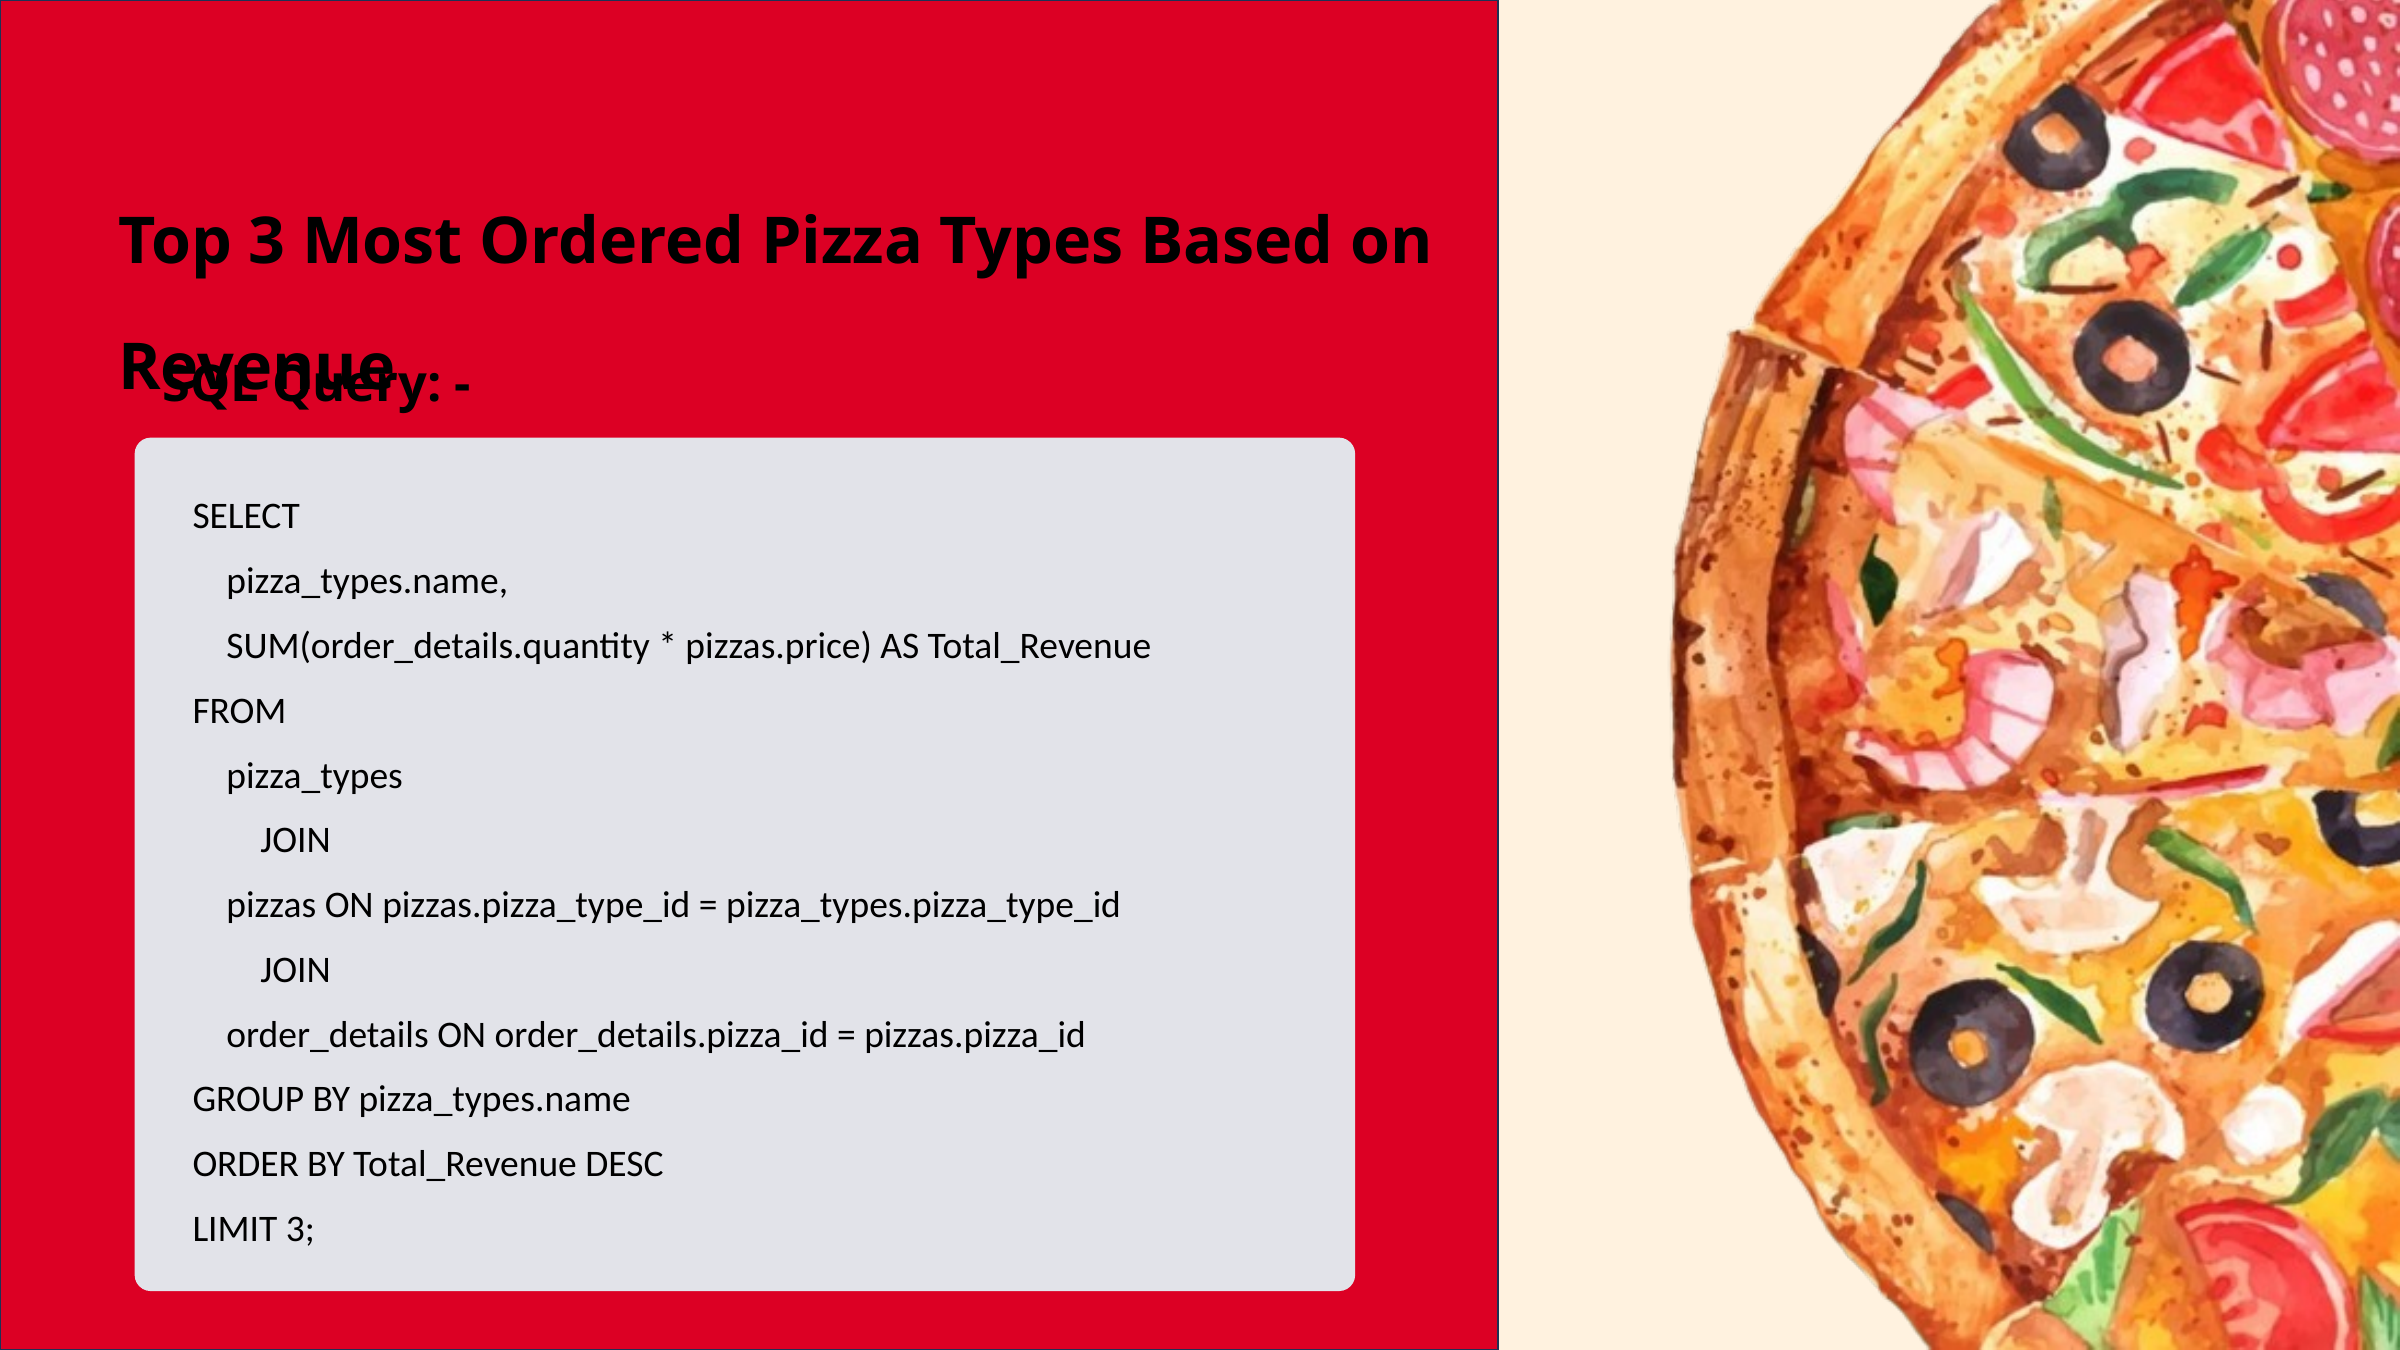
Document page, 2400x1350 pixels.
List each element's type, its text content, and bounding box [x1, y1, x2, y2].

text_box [134, 340, 1356, 1292]
text_box Top 3 Most Ordered Pizza Types Based on Revenue [103, 142, 1499, 278]
picture [1522, 0, 2400, 1350]
text_box [0, 0, 1499, 1350]
